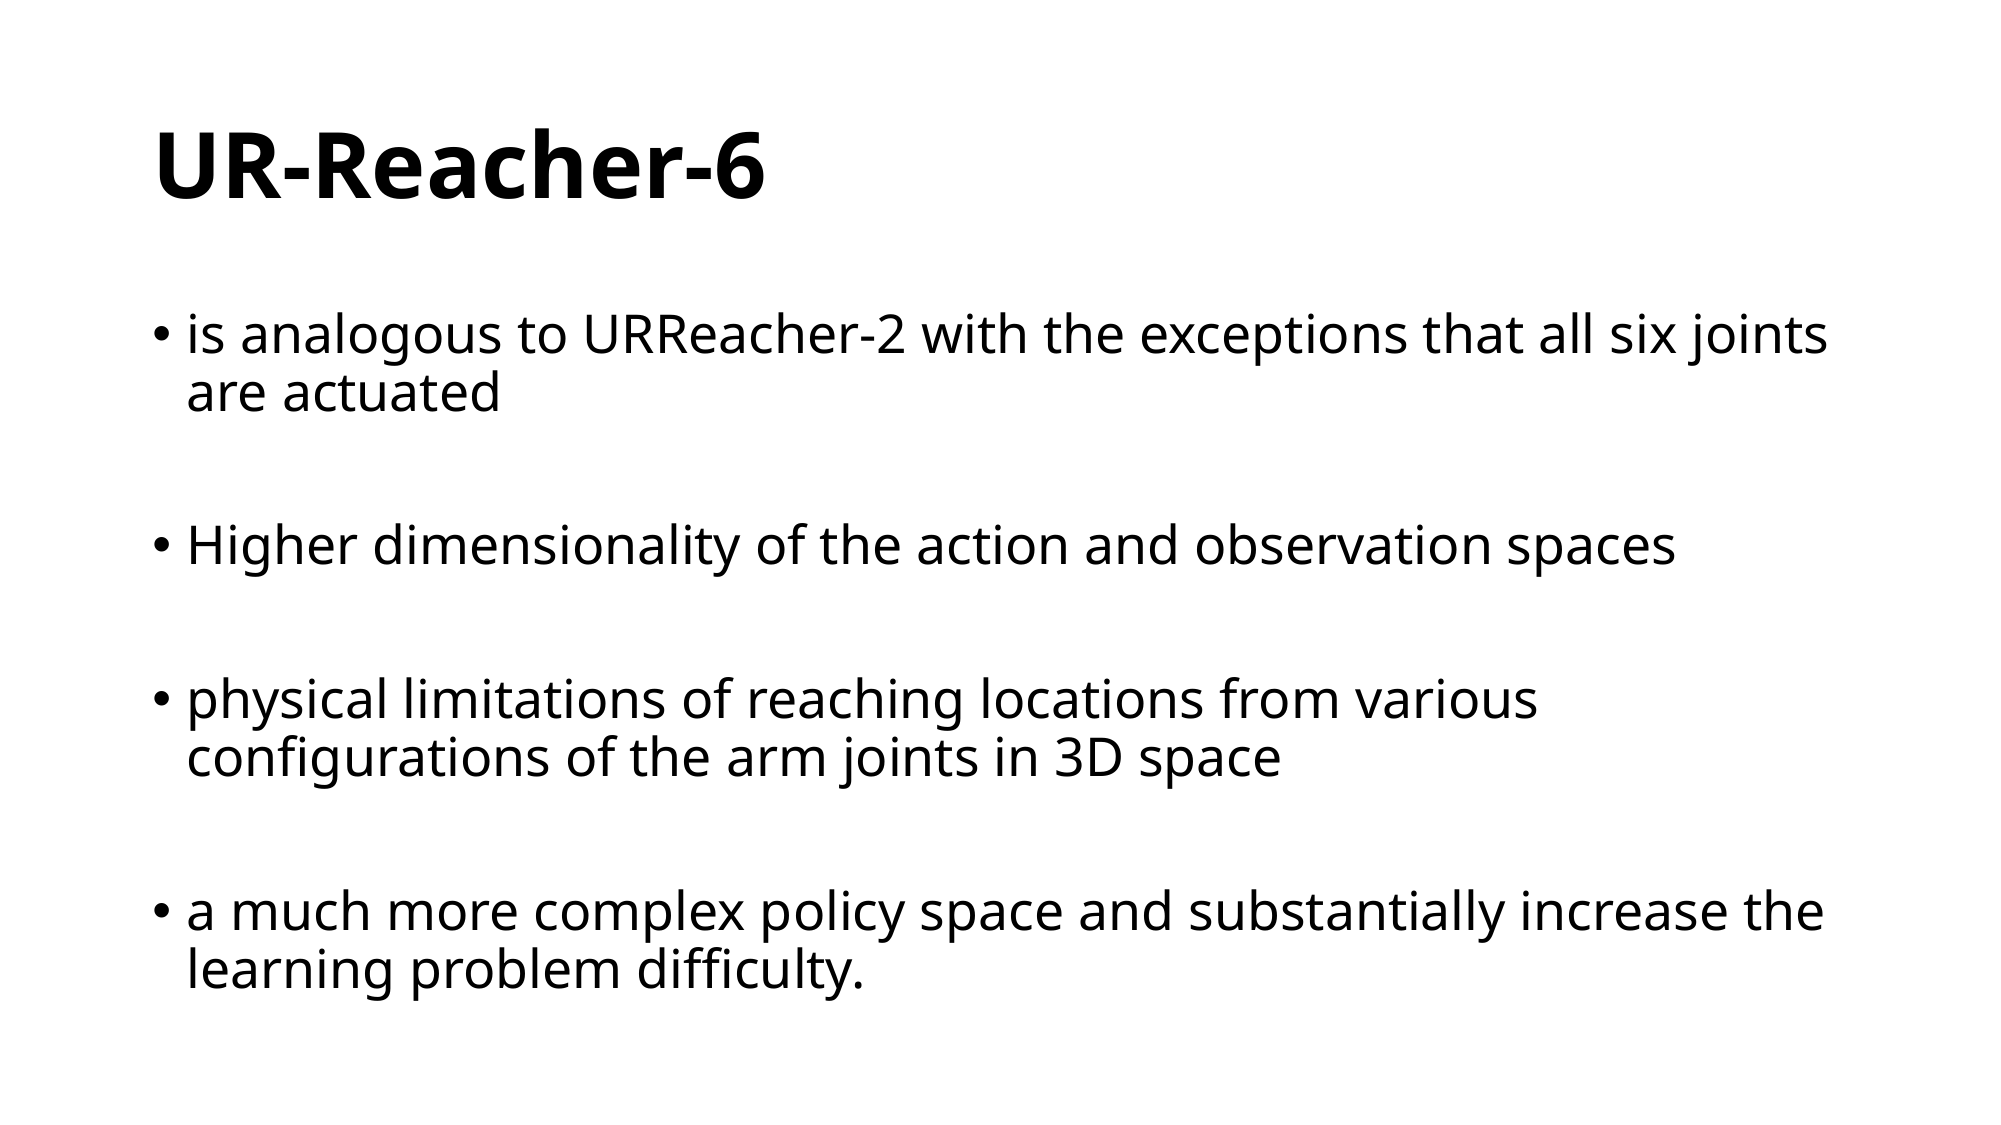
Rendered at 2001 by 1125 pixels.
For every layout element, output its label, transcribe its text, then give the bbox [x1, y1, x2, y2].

title UR-Reacher-6 [137, 59, 1863, 278]
list is analogous to URReacher-2 with the exceptions that all six joints are actuated Higher dimensionality of the action and observation spaces physical limitations of reaching locations from various configurations of the arm joints in 3D space a much more complex policy space and substantially increase the learning problem difficulty. [137, 299, 1863, 1014]
